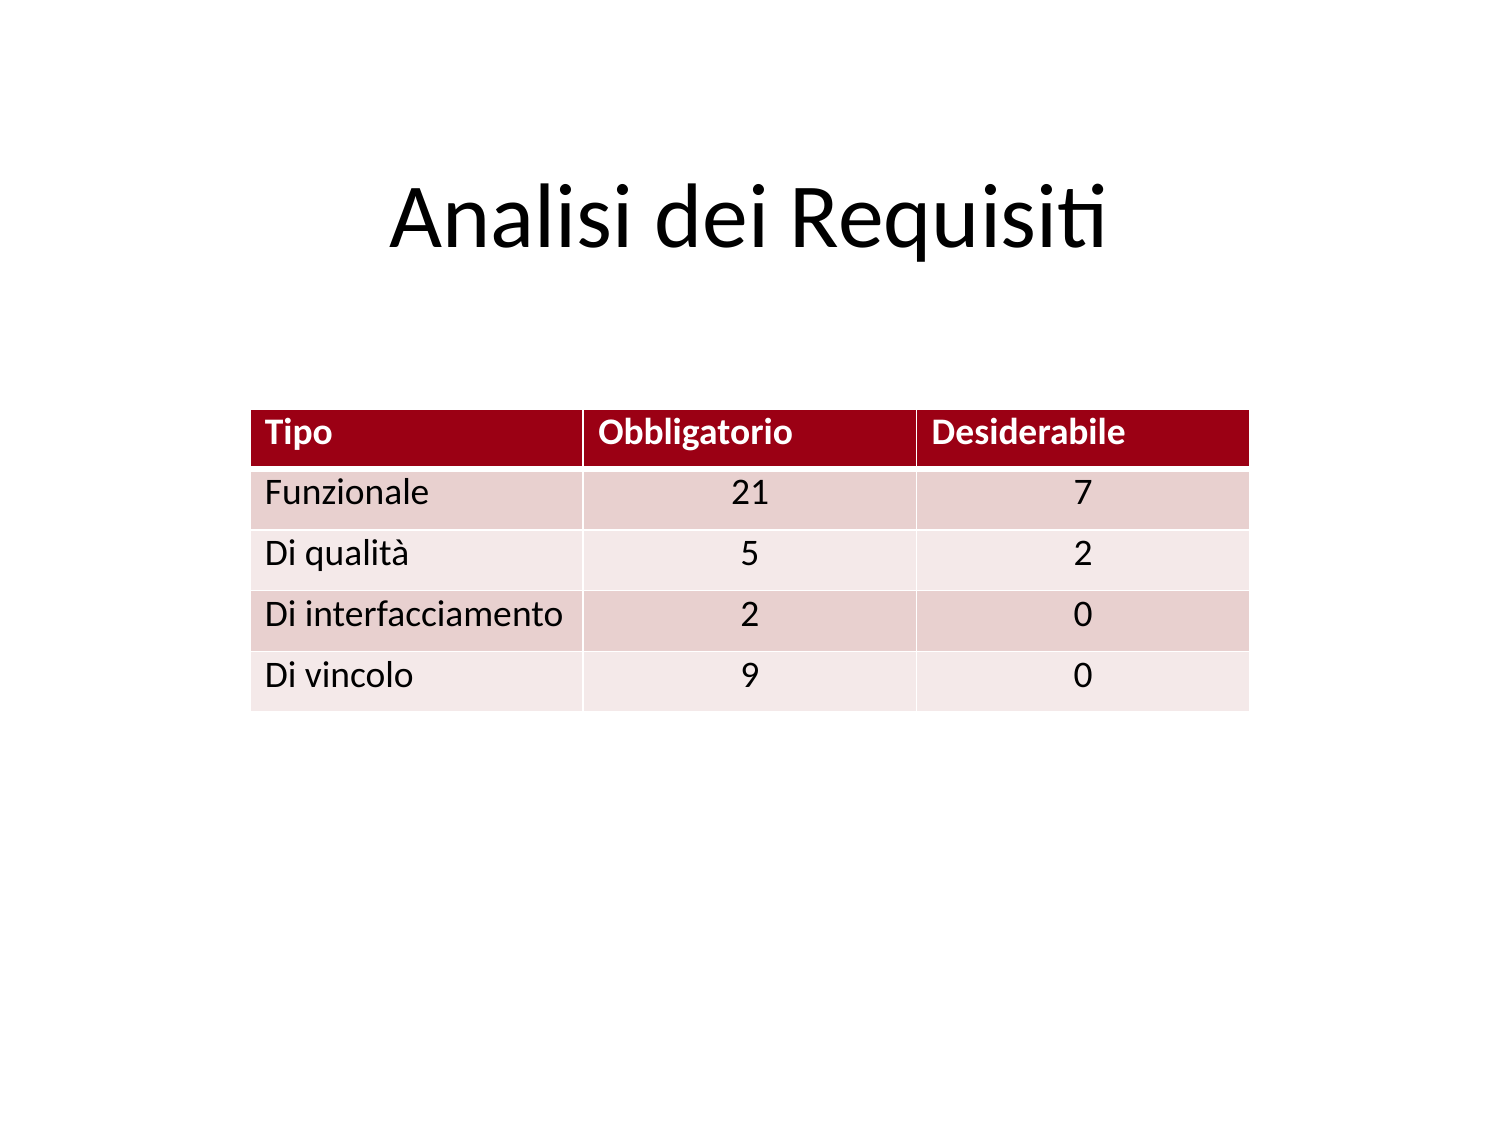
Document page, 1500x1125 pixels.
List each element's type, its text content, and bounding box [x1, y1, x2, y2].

table_cell 2 [917, 531, 1249, 590]
table_cell Funzionale [251, 472, 582, 529]
table_cell 0 [917, 652, 1249, 711]
table_header Obbligatorio [584, 410, 916, 466]
table_cell 21 [584, 472, 916, 529]
table_cell 2 [584, 591, 916, 651]
table_cell Di qualità [251, 531, 582, 590]
title Analisi dei Requisiti [112, 125, 1388, 296]
table_cell 9 [584, 652, 916, 711]
table_header Tipo [251, 410, 582, 466]
table_cell 5 [584, 531, 916, 590]
table_cell 0 [917, 591, 1249, 651]
table_cell Di interfacciamento [251, 591, 582, 651]
table_cell 7 [917, 472, 1249, 529]
table_cell Di vincolo [251, 652, 582, 711]
table_header Desiderabile [917, 410, 1249, 466]
